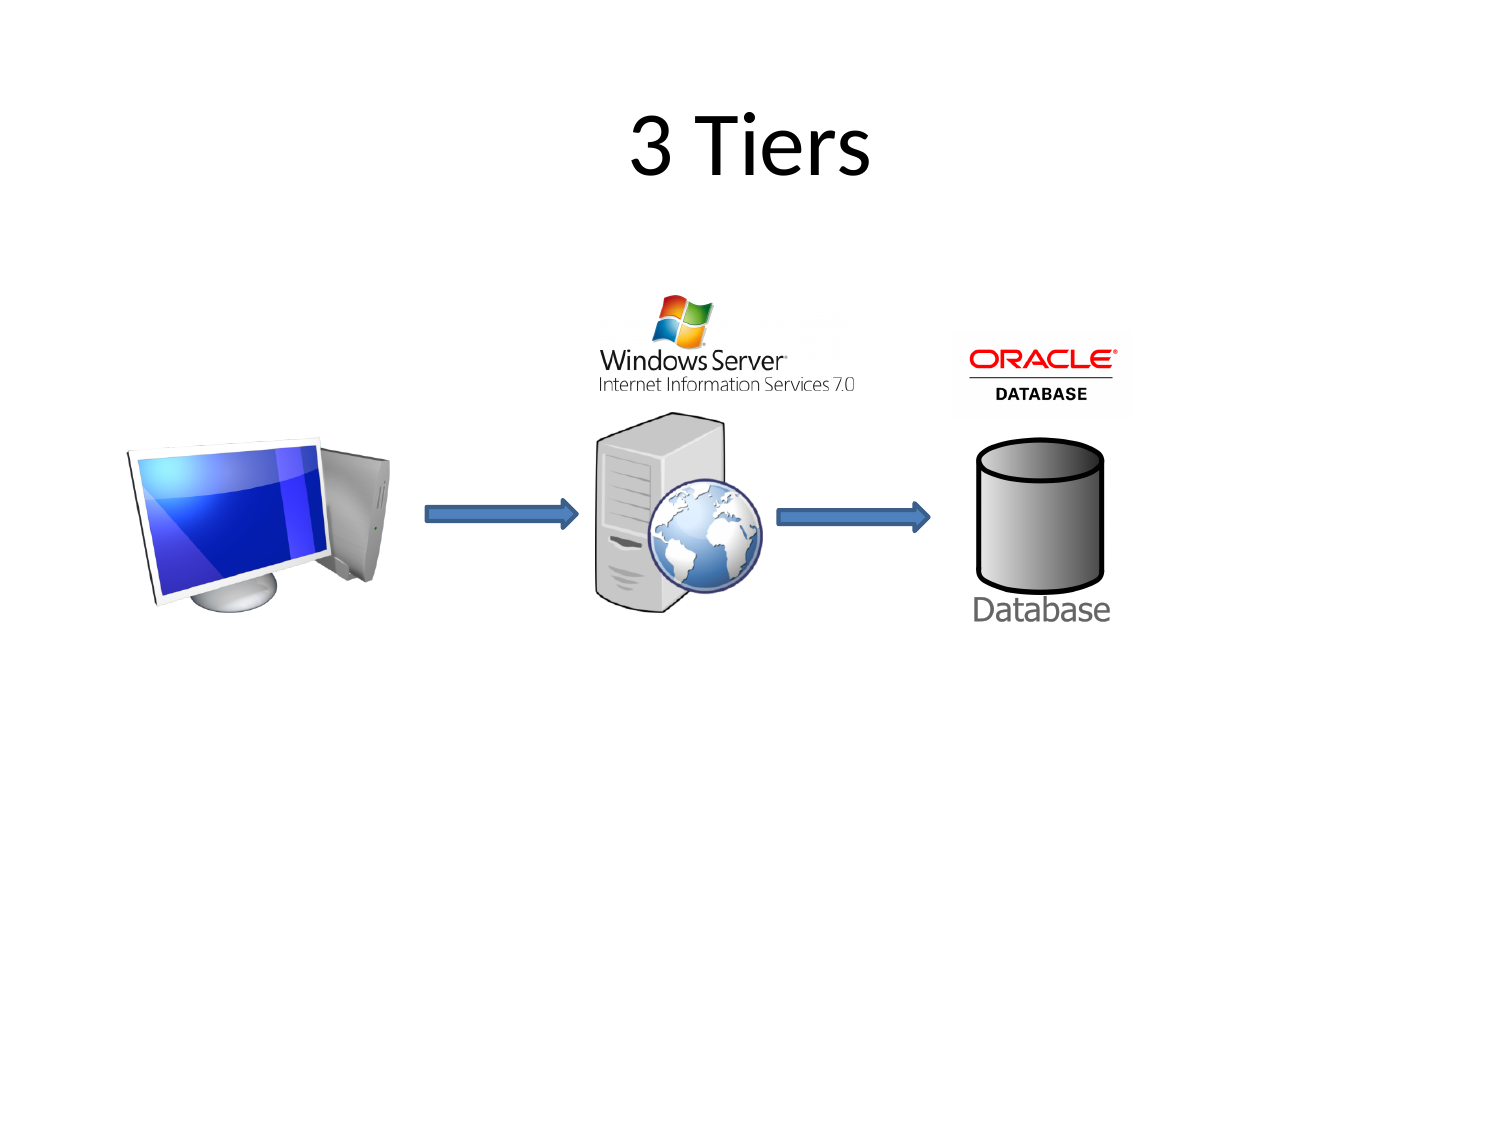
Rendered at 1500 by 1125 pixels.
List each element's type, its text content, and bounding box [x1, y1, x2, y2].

picture [951, 331, 1133, 419]
text_box [424, 498, 573, 530]
picture [974, 437, 1110, 623]
text_box [784, 501, 931, 534]
picture [599, 295, 854, 392]
picture [126, 436, 390, 613]
title 3 Tiers [75, 45, 1425, 233]
picture [578, 412, 779, 613]
